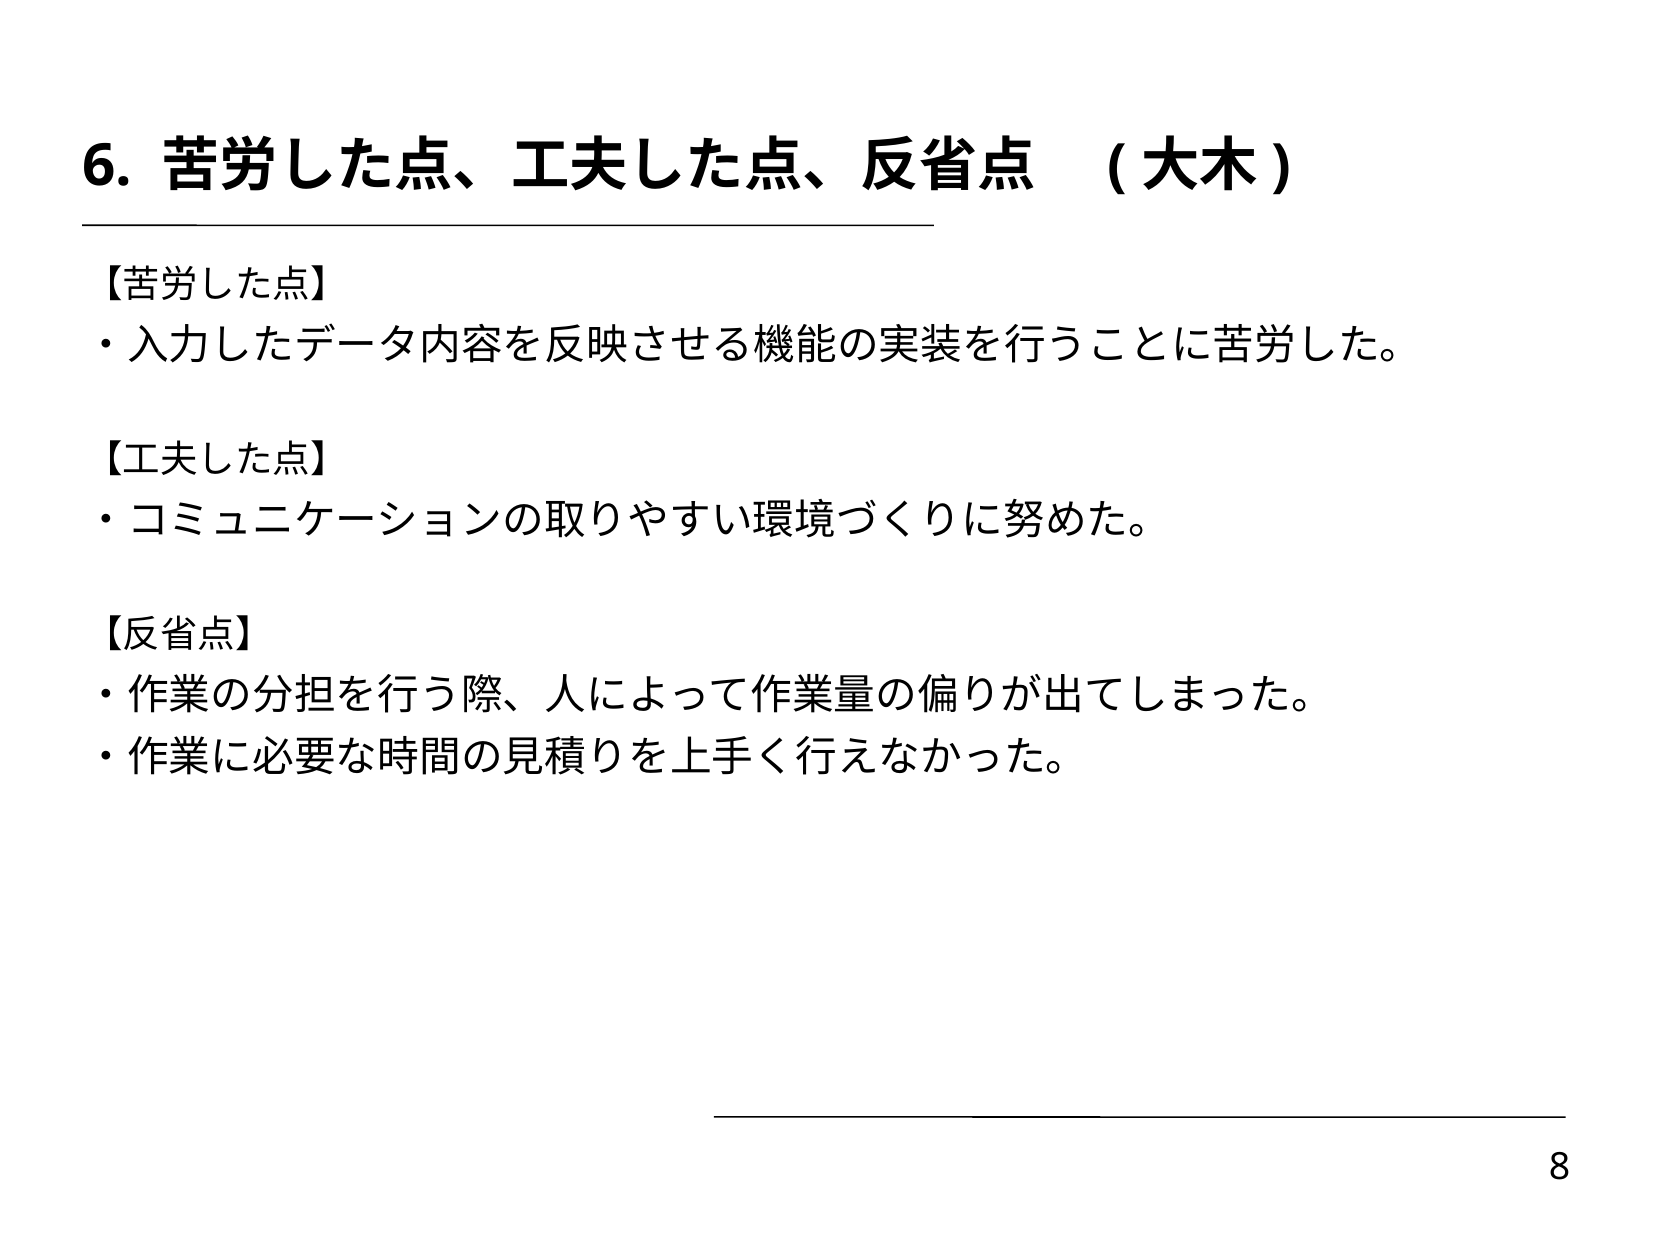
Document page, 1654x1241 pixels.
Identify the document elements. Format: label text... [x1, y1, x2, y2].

text_box 6. 苦労した点、工夫した点、反省点 (大木) [82, 49, 1571, 241]
text_box ‹#› [1185, 1129, 1571, 1215]
text_box 【苦労した点】 ・入力したデータ内容を反映させる機能の実装を行うことに苦労した。 【工夫した点】 ・コミュニケーションの取りやすい環境づくりに努めた。 【反省点】 ・作業の分担を行う際、人によって作業量の偏りが出てしまった。 ・作業に必要な時間の見積りを上手く行えなかった。 [70, 241, 1583, 1101]
